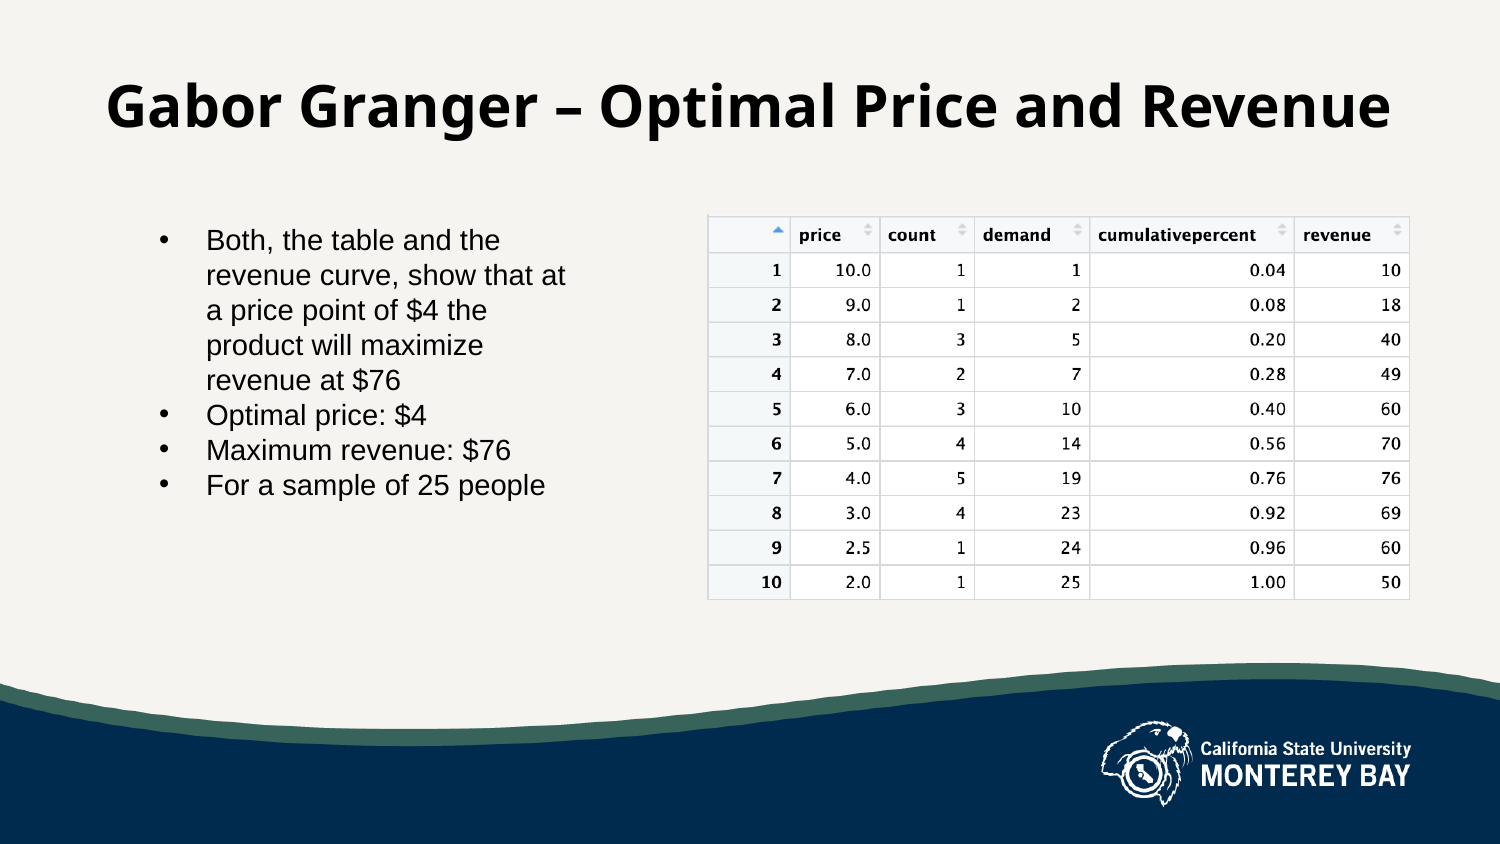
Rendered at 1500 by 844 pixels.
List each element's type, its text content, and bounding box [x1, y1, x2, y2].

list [707, 213, 1410, 601]
title Gabor Granger – Optimal Price and Revenue [75, 33, 1425, 175]
picture [0, 0, 1500, 844]
text_box Both, the table and the revenue curve, show that at a price point of $4 the product will maximize revenue at $76 Optimal price: $4 Maximum revenue: $76 For a sample of 25 people [144, 214, 598, 509]
